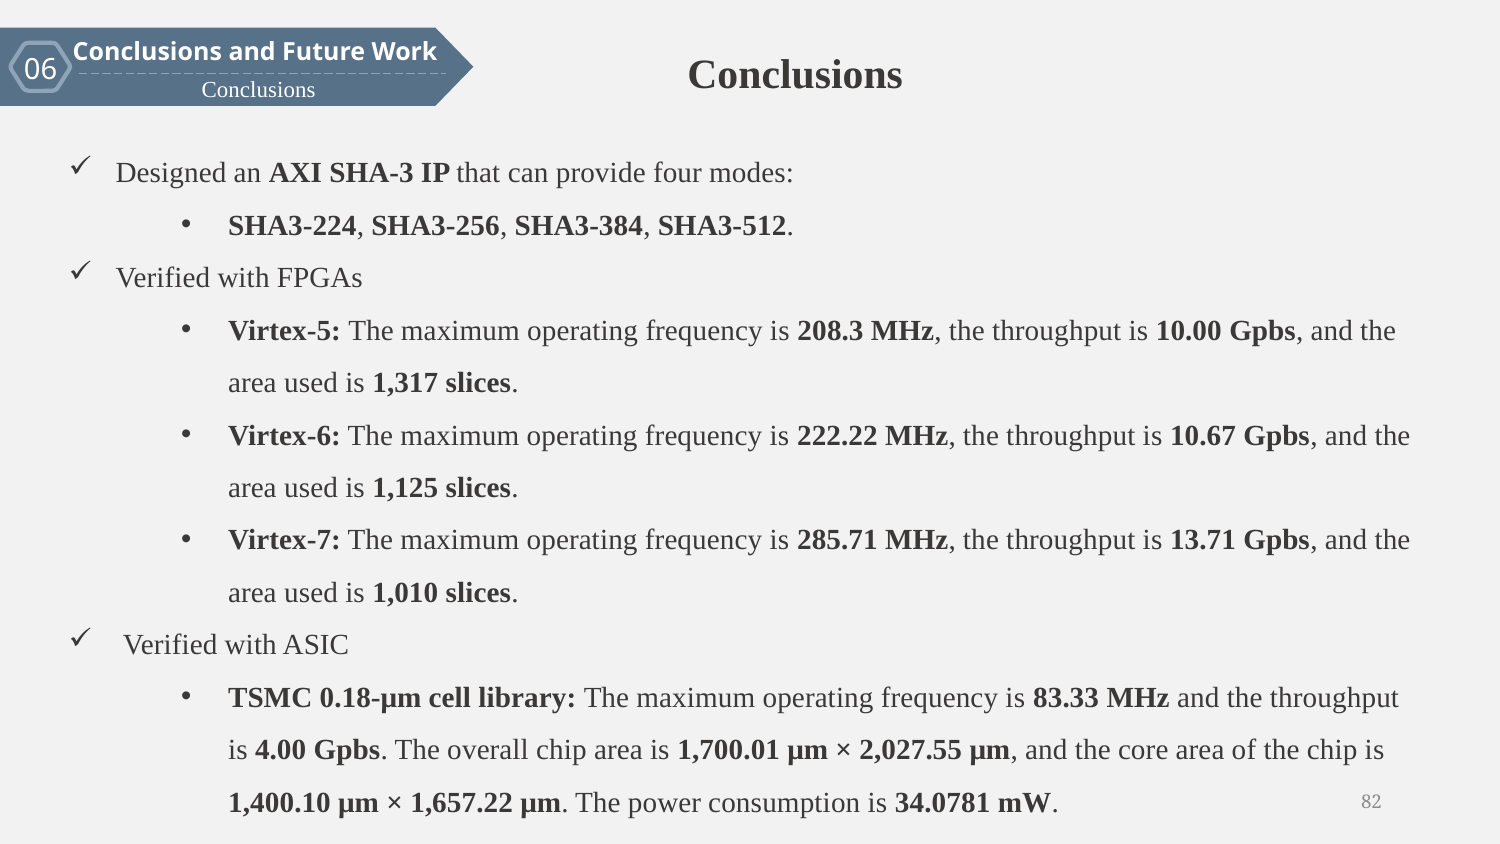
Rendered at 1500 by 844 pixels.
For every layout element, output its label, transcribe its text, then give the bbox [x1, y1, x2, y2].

text_box Conclusions [672, 39, 919, 105]
text_box Designed an AXI SHA-3 IP that can provide four modes: SHA3-224, SHA3-256, SHA3-384, SHA3-512. Verified with FPGAs Virtex-5: The maximum operating frequency is 208.3 MHz, the throughput is 10.00 Gpbs, and the area used is 1,317 slices. Virtex-6: The maximum operating frequency is 222.22 MHz, the throughput is 10.67 Gpbs, and the area used is 1,125 slices. Virtex-7: The maximum operating frequency is 285.71 MHz, the throughput is 13.71 Gpbs, and the area used is 1,010 slices. Verified with ASIC TSMC 0.18-μm cell library: The maximum operating frequency is 83.33 MHz and the throughput is 4.00 Gpbs. The overall chip area is 1,700.01 μm × 2,027.55 μm, and the core area of ​​the chip is 1,400.10 μm × 1,657.22 μm. The power consumption is 34.0781 mW. [53, 128, 1434, 826]
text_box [0, 27, 472, 110]
text_box 82 [1059, 782, 1397, 827]
